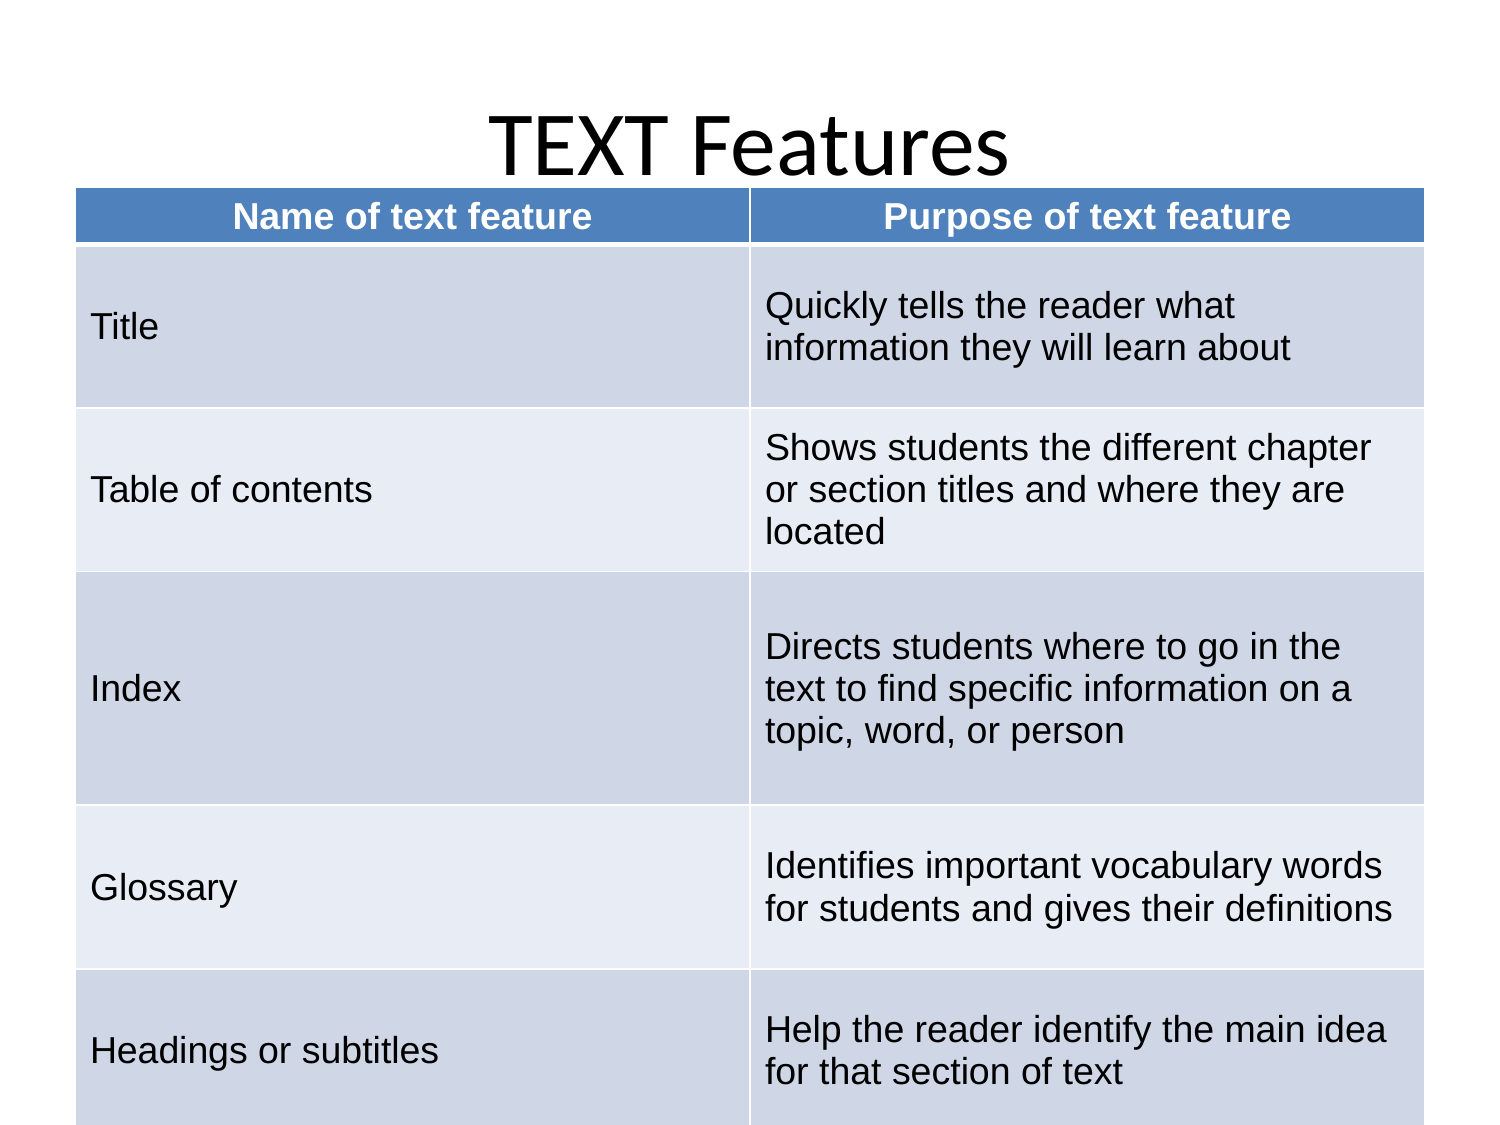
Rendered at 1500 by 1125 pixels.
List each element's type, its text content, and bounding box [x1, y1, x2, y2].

table_header Name of text feature [76, 188, 749, 242]
table_cell Index [76, 572, 749, 804]
table_cell Shows students the different chapter or section titles and where they are located [751, 409, 1424, 571]
table_cell Directs students where to go in the text to find specific information on a topic, word, or person [751, 572, 1424, 804]
table_cell Glossary [76, 806, 749, 968]
table_cell Quickly tells the reader what information they will learn about [751, 247, 1424, 407]
table_cell Headings or subtitles [76, 970, 749, 1125]
title TEXT Features [75, 45, 1425, 187]
table_cell Title [76, 247, 749, 407]
table_cell Identifies important vocabulary words for students and gives their definitions [751, 806, 1424, 968]
table_header Purpose of text feature [751, 188, 1424, 242]
table_cell Help the reader identify the main idea for that section of text [751, 970, 1424, 1125]
table_cell Table of contents [76, 409, 749, 571]
